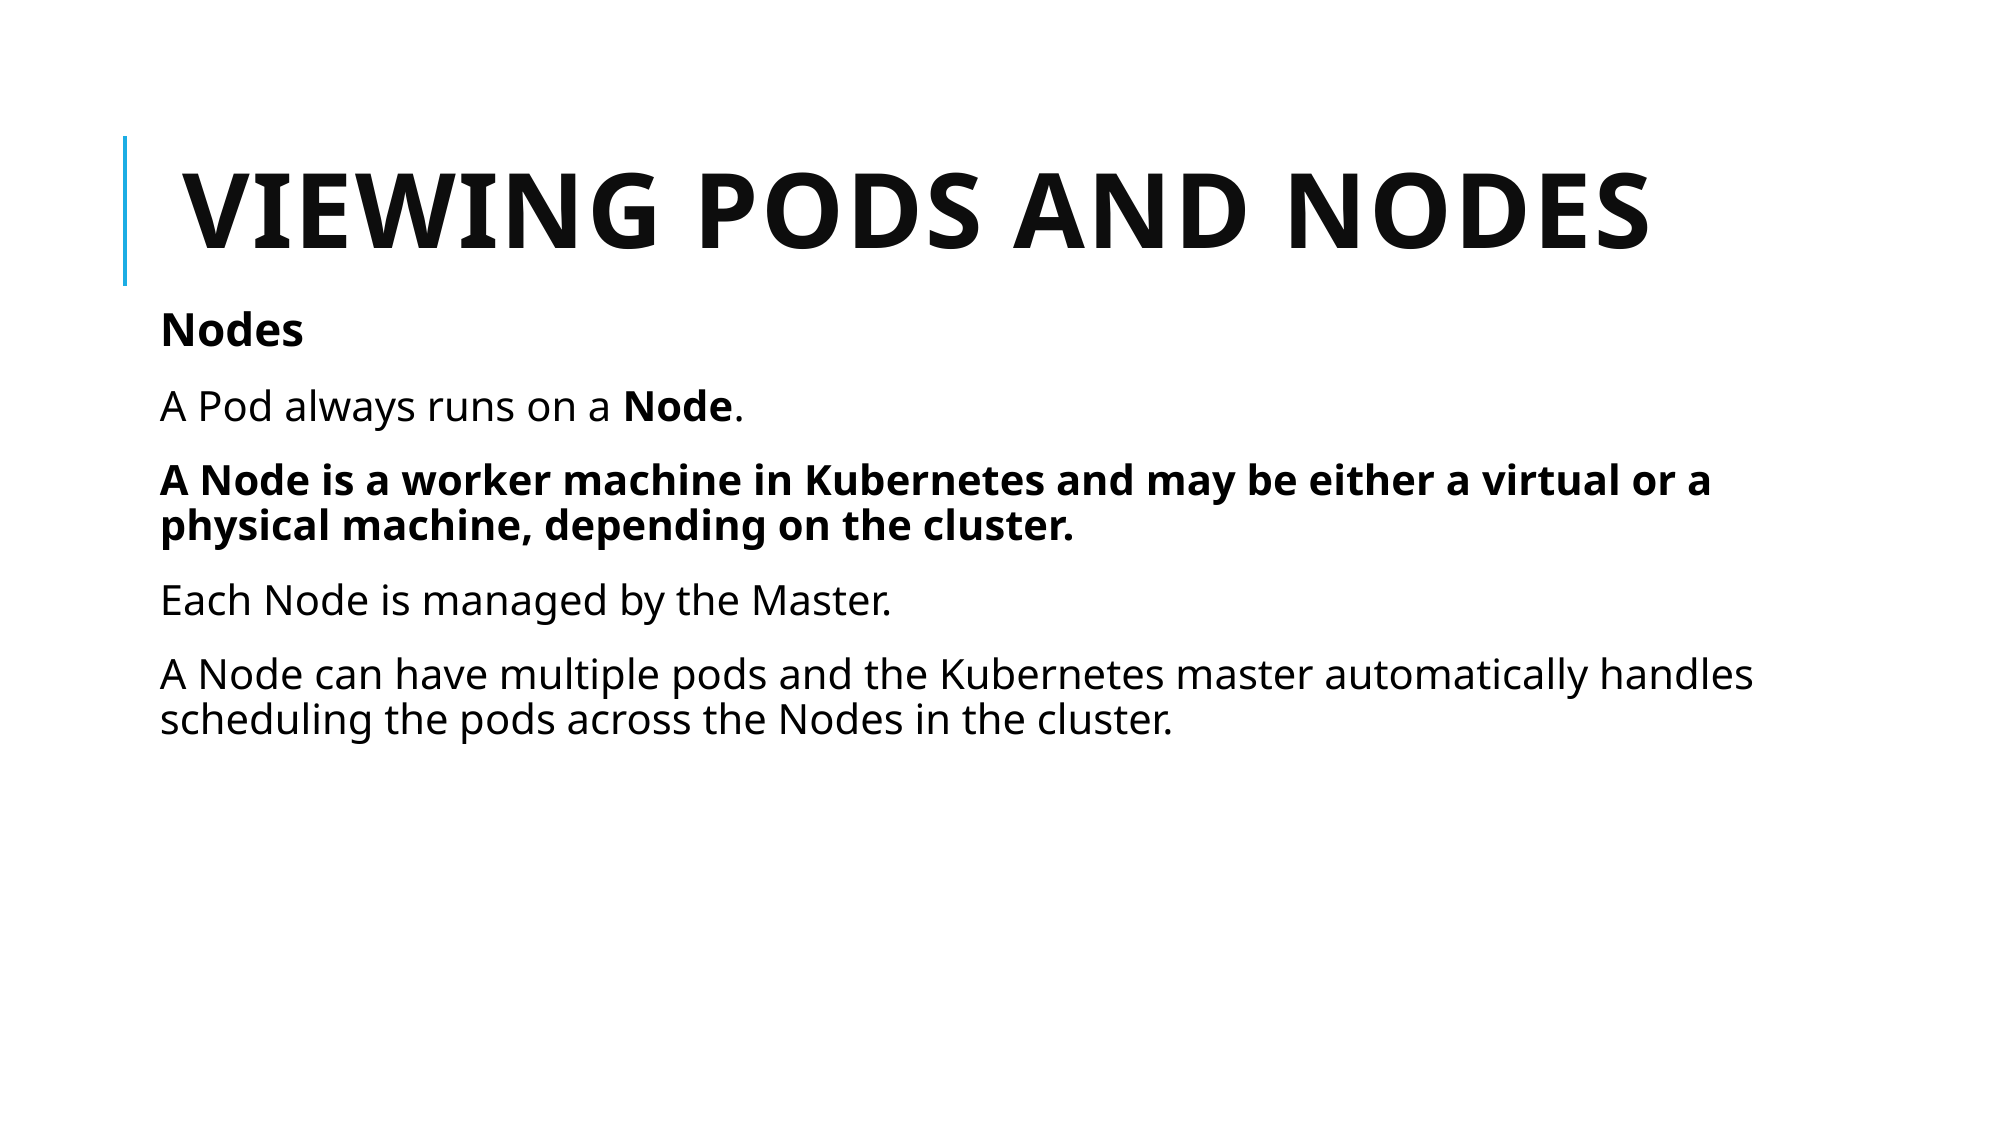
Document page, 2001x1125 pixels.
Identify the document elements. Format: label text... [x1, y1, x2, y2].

title Viewing Pods and Nodes [168, 96, 1763, 299]
list Nodes A Pod always runs on a Node. A Node is a worker machine in Kubernetes and may be either a virtual or a physical machine, depending on the cluster. Each Node is managed by the Master. A Node can have multiple pods and the Kubernetes master automatically handles scheduling the pods across the Nodes in the cluster. [137, 299, 1836, 1014]
